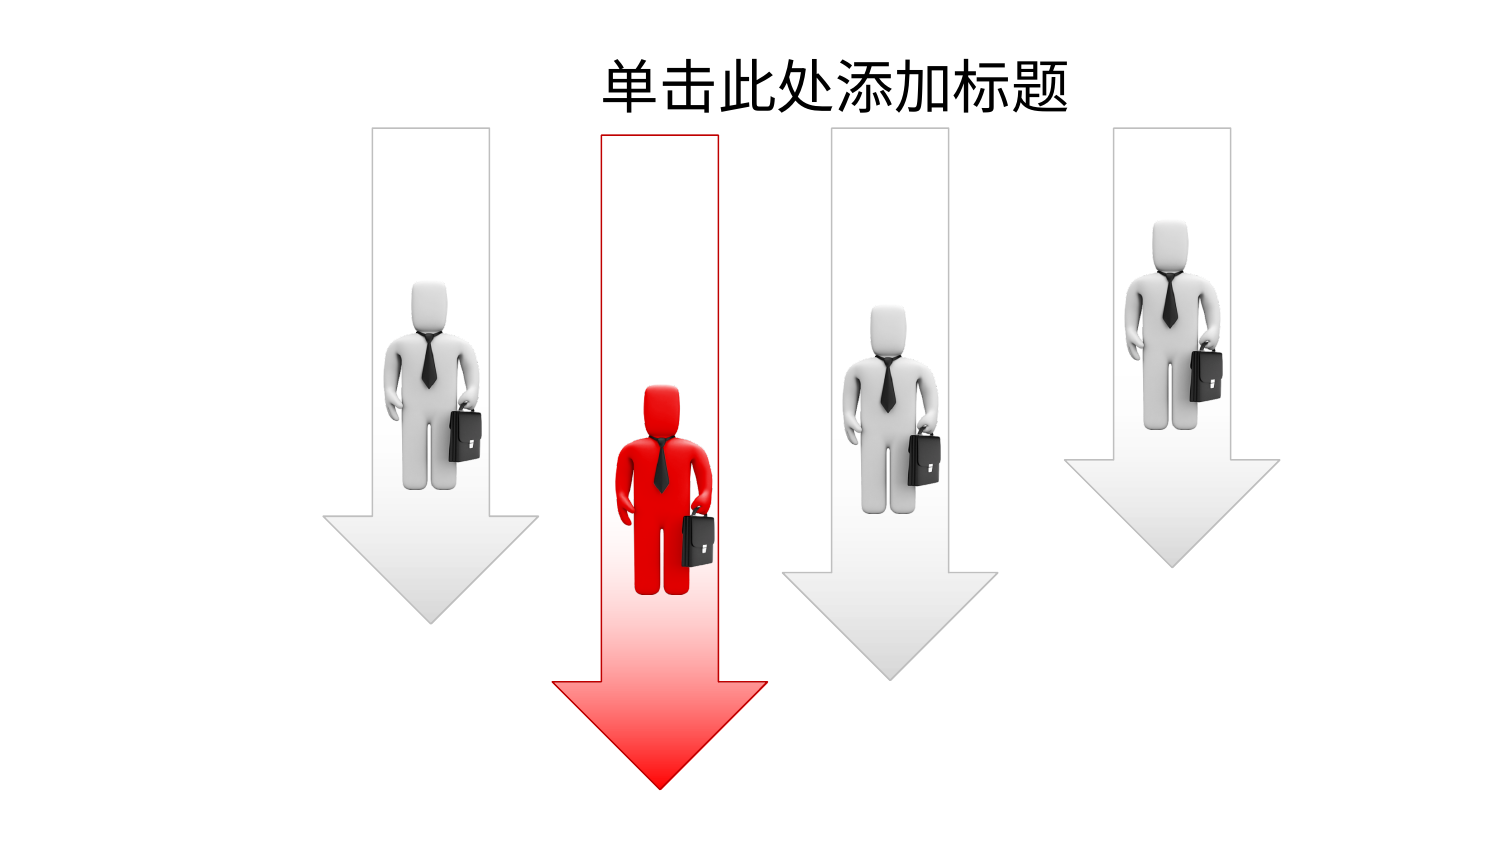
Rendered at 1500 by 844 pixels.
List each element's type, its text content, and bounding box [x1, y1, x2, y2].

text_box [323, 128, 539, 624]
picture [842, 304, 941, 515]
title 单击此处添加标题 [183, 42, 1489, 129]
picture [1124, 219, 1223, 430]
text_box [552, 135, 768, 790]
picture [615, 384, 715, 596]
picture [382, 279, 482, 491]
text_box [782, 128, 998, 681]
text_box [1064, 128, 1280, 568]
